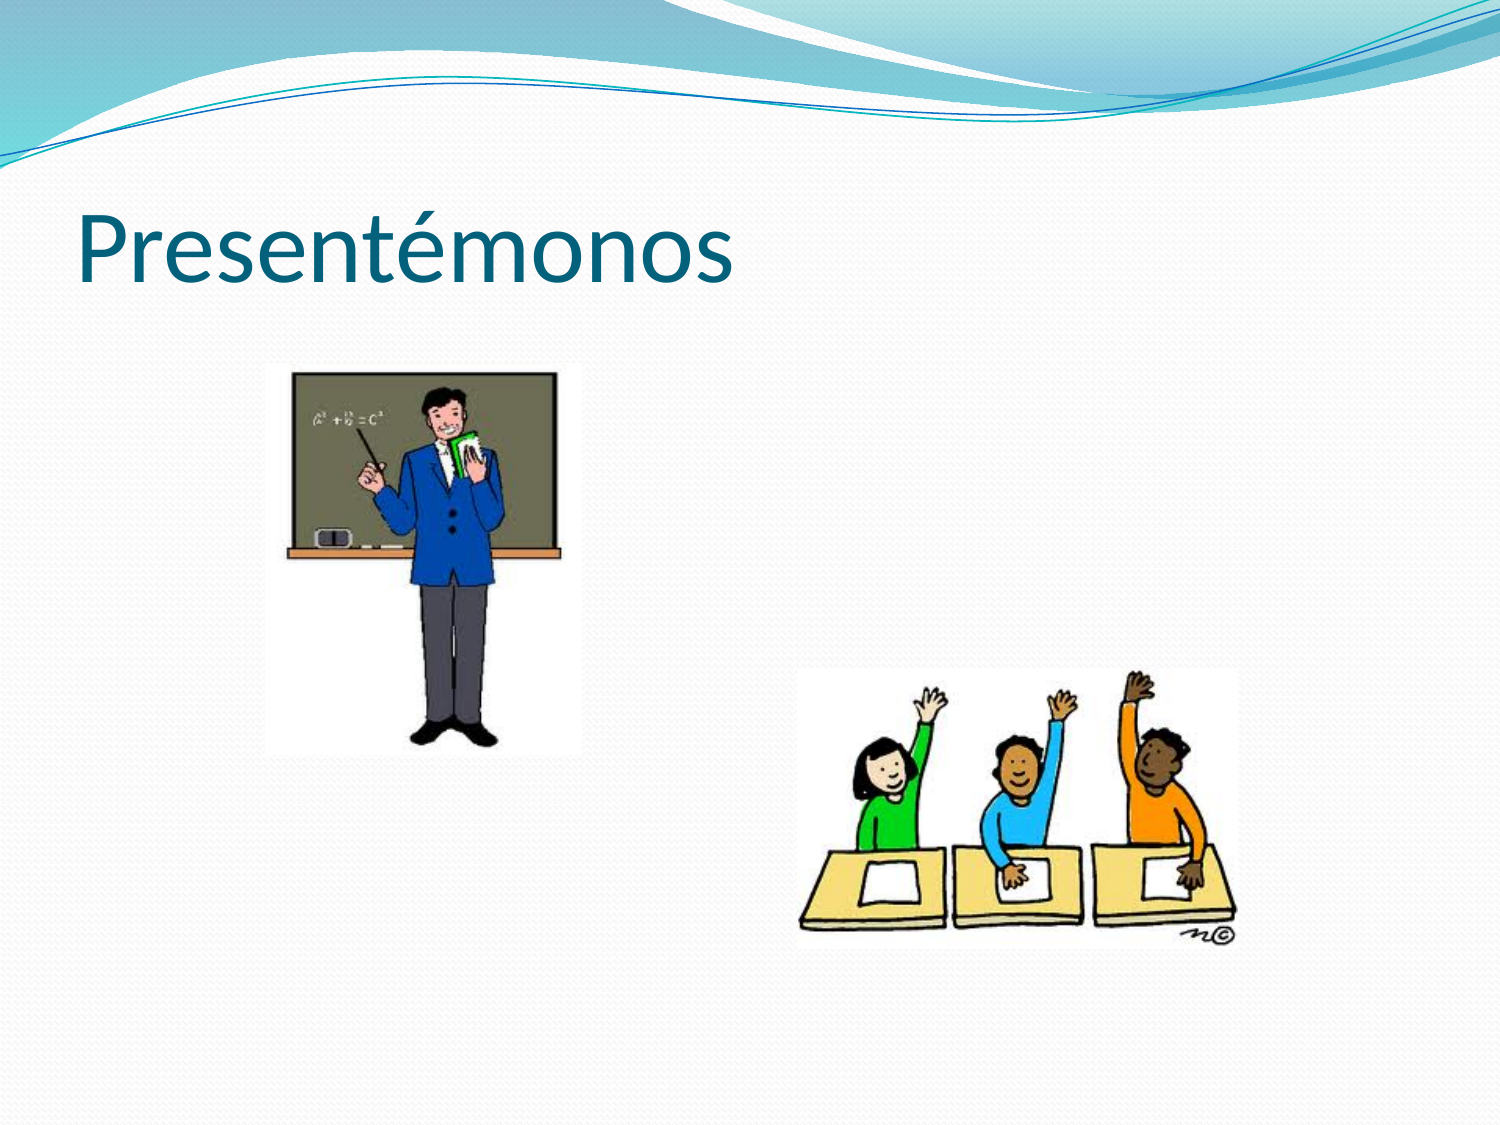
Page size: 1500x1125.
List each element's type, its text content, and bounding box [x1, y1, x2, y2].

title Presentémonos [75, 115, 1425, 303]
picture [265, 363, 582, 755]
picture [796, 668, 1239, 949]
